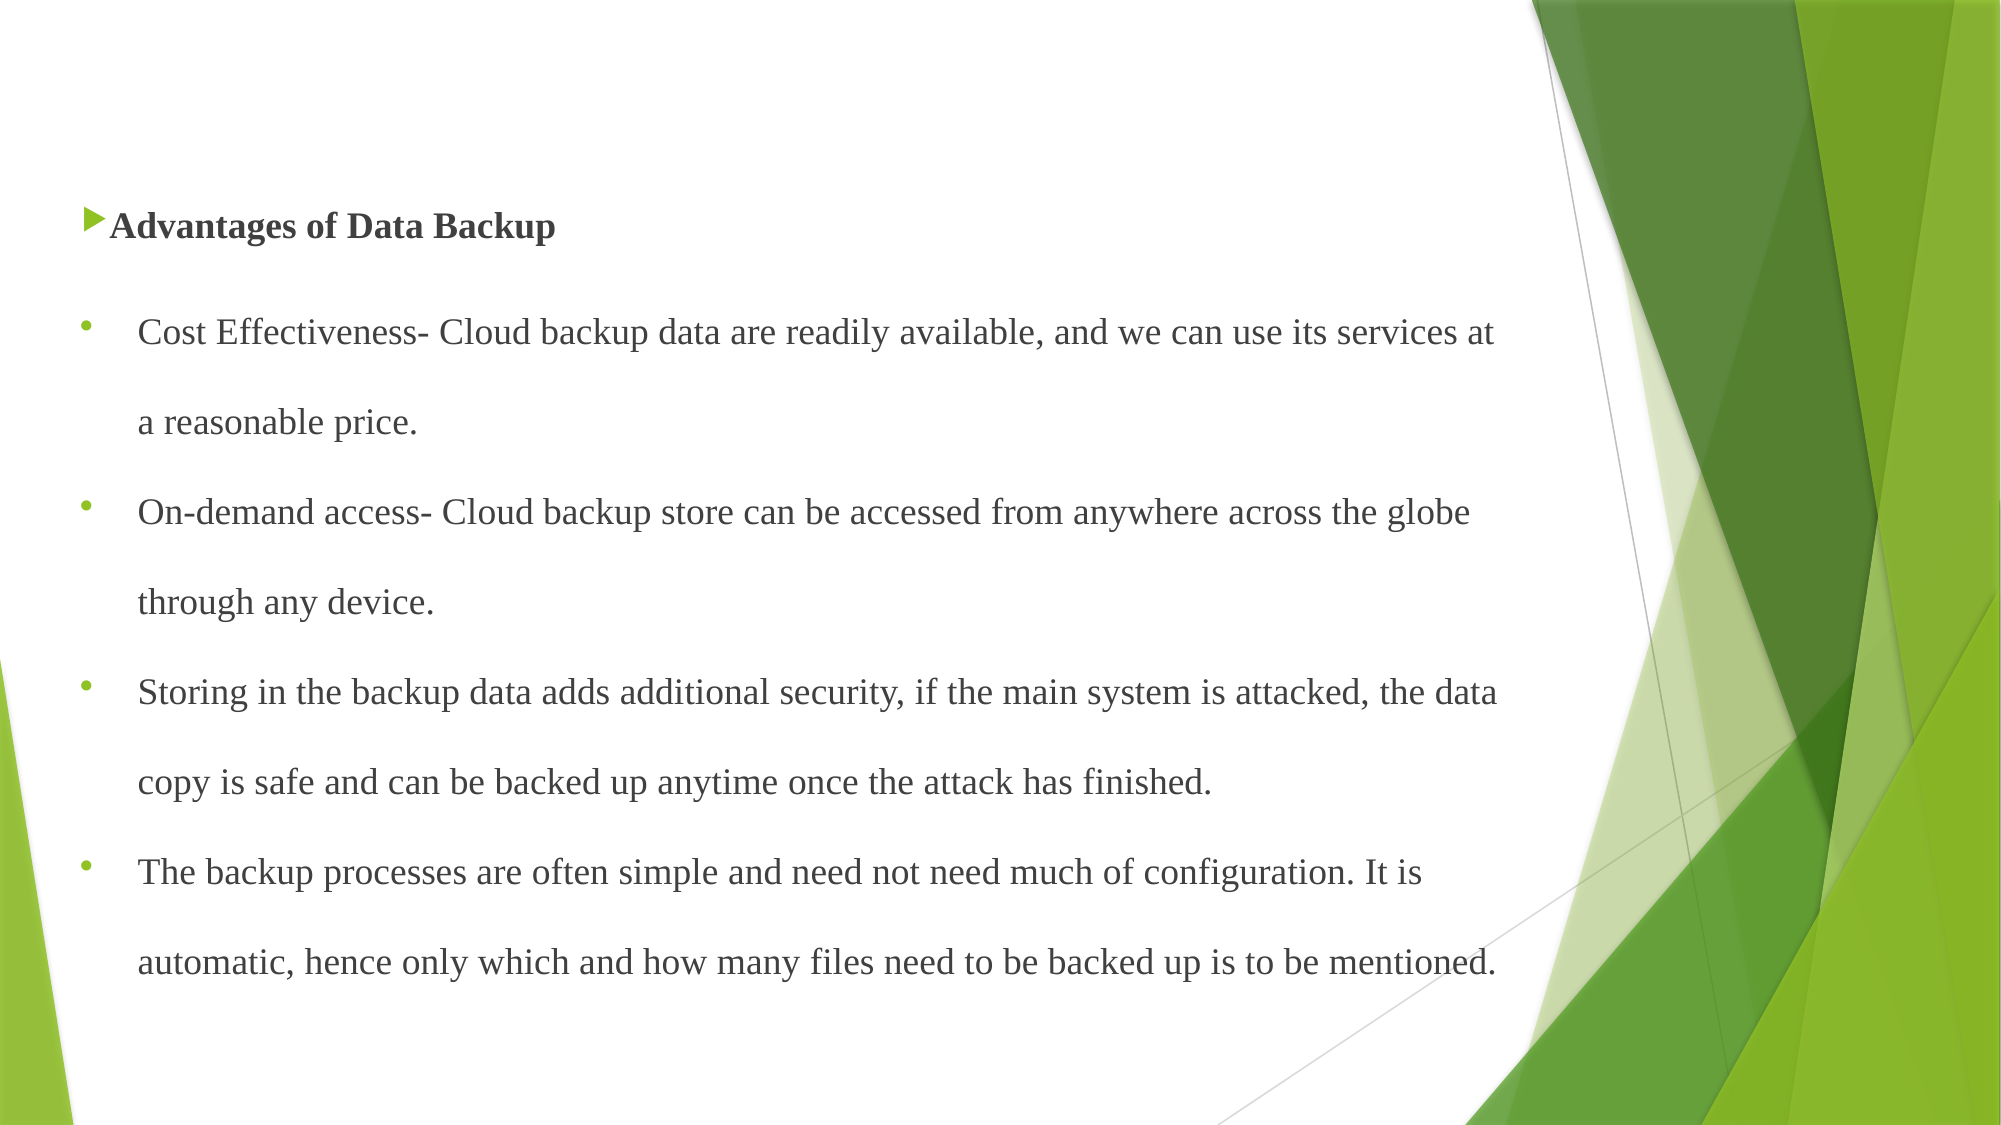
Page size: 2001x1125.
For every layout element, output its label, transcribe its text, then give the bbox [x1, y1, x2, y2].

list Advantages of Data Backup Cost Effectiveness- Cloud backup data are readily available, and we can use its services at a reasonable price. On-demand access- Cloud backup store can be accessed from anywhere across the globe through any device. Storing in the backup data adds additional security, if the main system is attacked, the data copy is safe and can be backed up anytime once the attack has finished. The backup processes are often simple and need not need much of configuration. It is automatic, hence only which and how many files need to be backed up is to be mentioned. [66, 148, 1522, 992]
